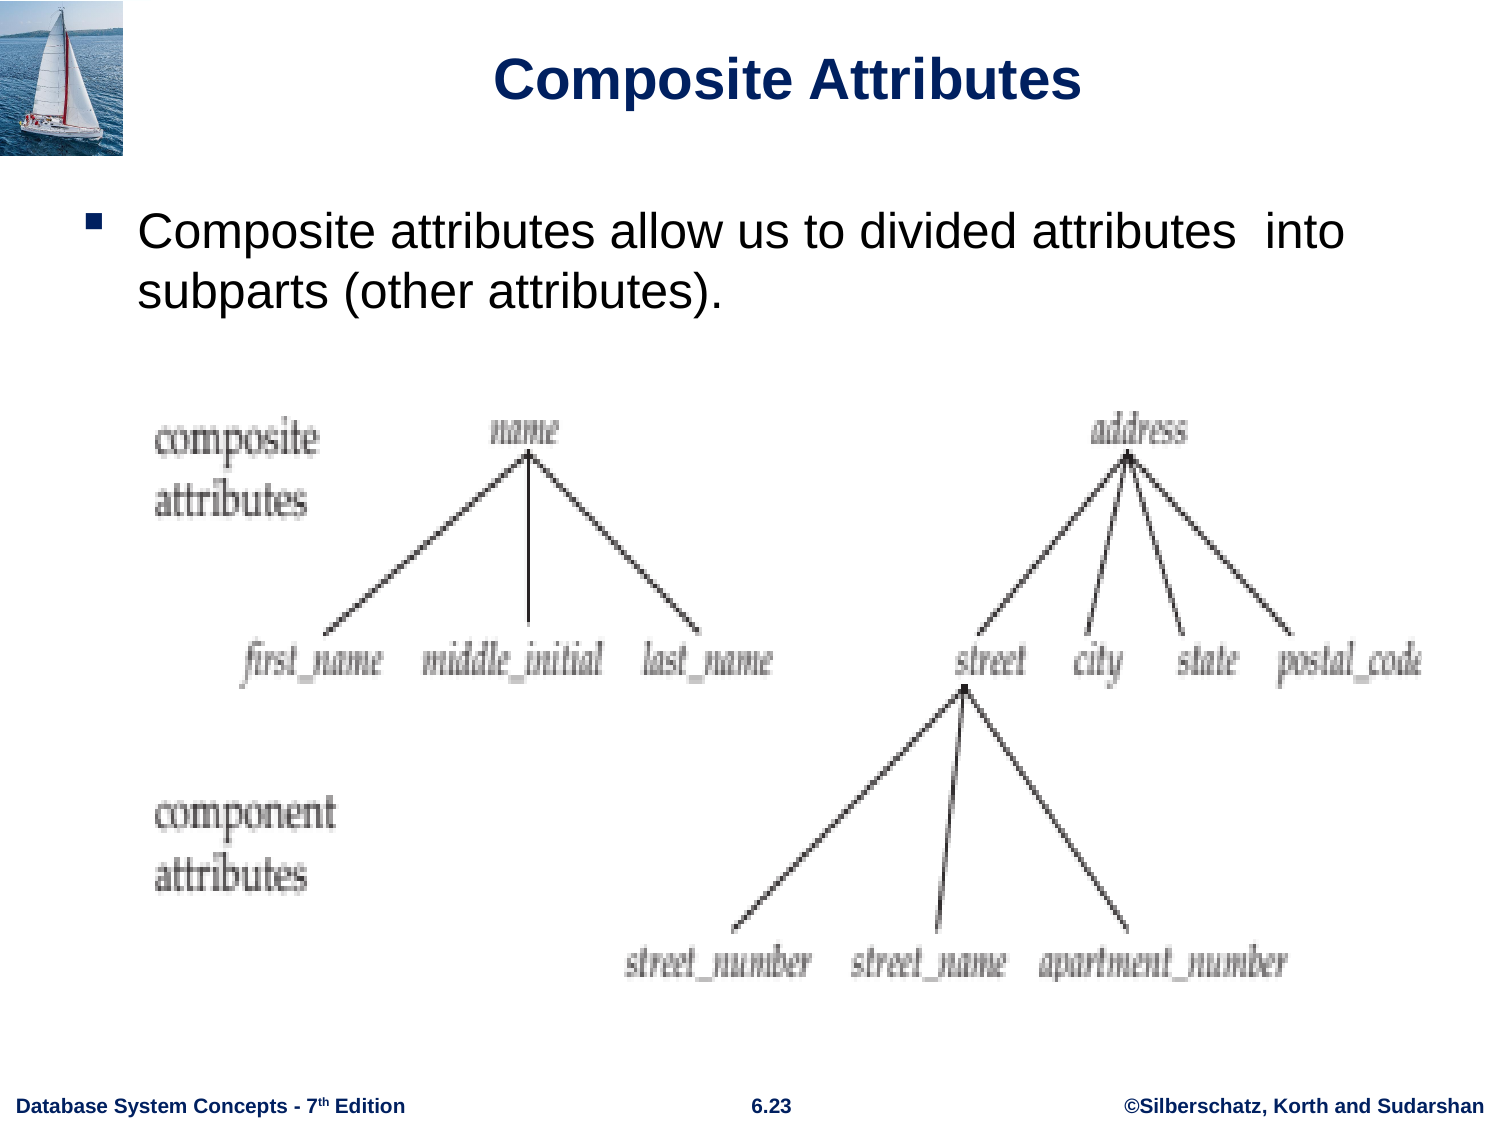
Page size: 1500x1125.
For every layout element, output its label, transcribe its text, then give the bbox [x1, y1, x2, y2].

title Composite Attributes [125, 18, 1452, 120]
picture [0, 1, 123, 156]
list Composite attributes allow us to divided attributes into subparts (other attributes). [66, 190, 1436, 339]
picture [154, 397, 1422, 983]
